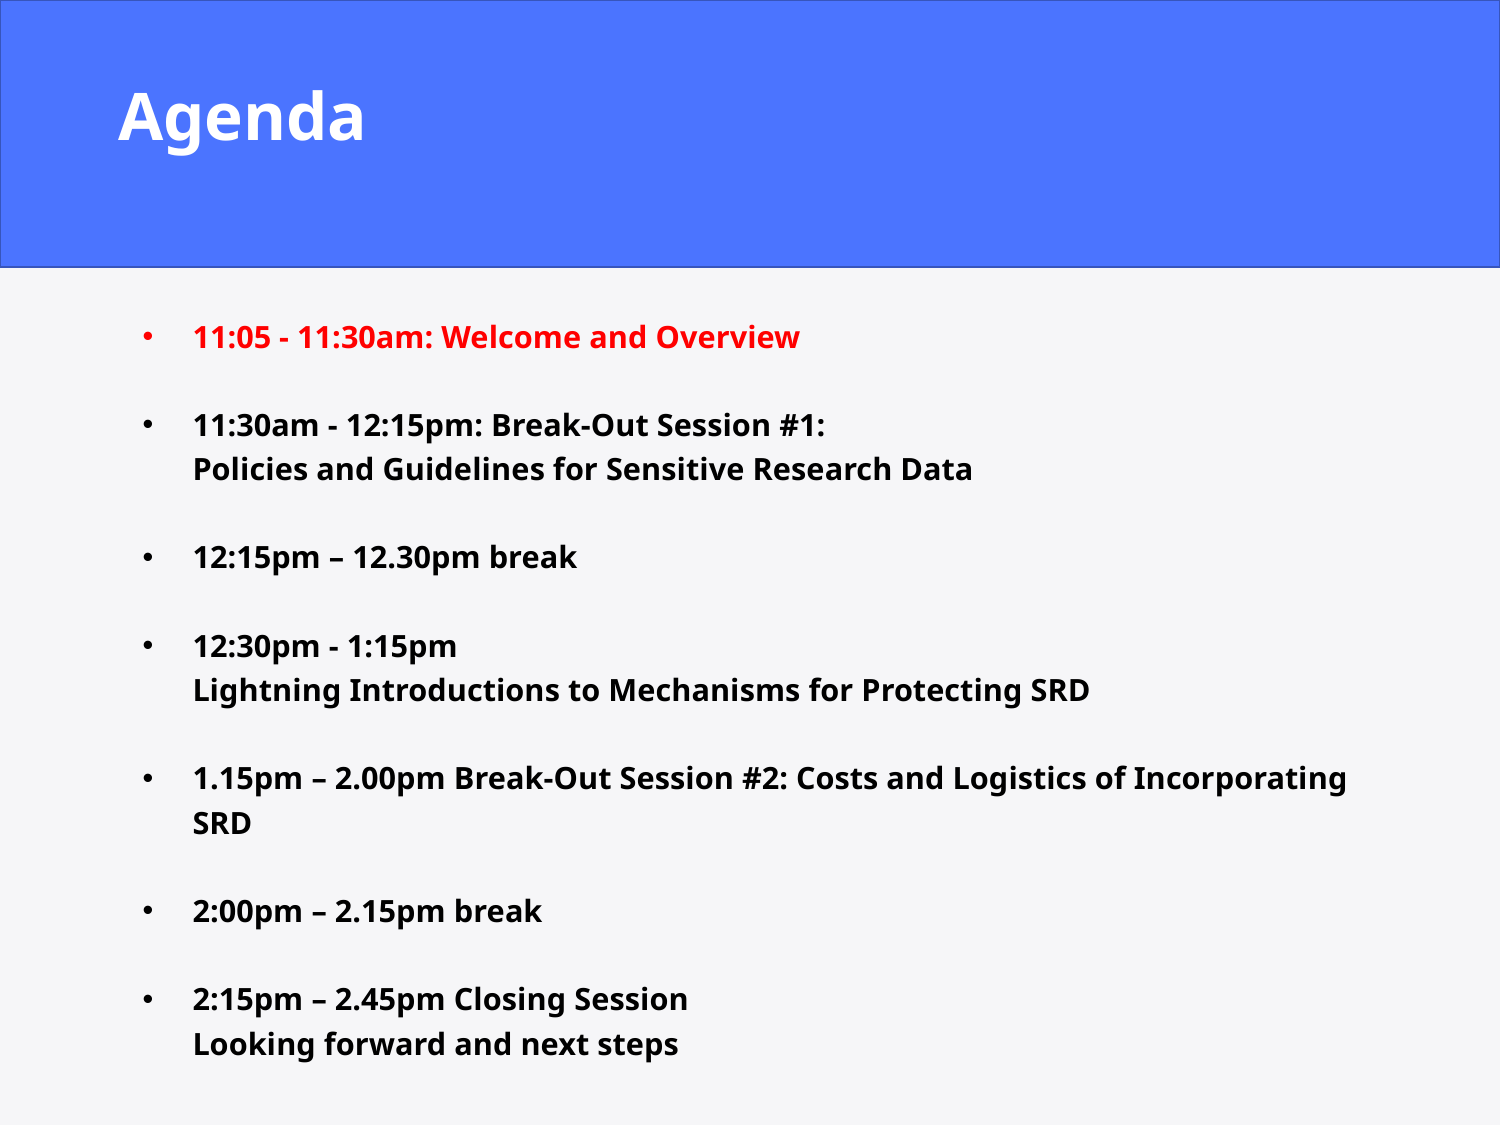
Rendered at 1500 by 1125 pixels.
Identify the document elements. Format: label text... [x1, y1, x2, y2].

title Agenda [103, 29, 1397, 209]
list 11:05 - 11:30am: Welcome and Overview 11:30am - 12:15pm: Break-Out Session #1: Policies and Guidelines for Sensitive Research Data 12:15pm – 12.30pm break 12:30pm - 1:15pm Lightning Introductions to Mechanisms for Protecting SRD 1.15pm – 2.00pm Break-Out Session #2: Costs and Logistics of Incorporating SRD 2:00pm – 2.15pm break 2:15pm – 2.45pm Closing Session Looking forward and next steps [103, 302, 1397, 1070]
